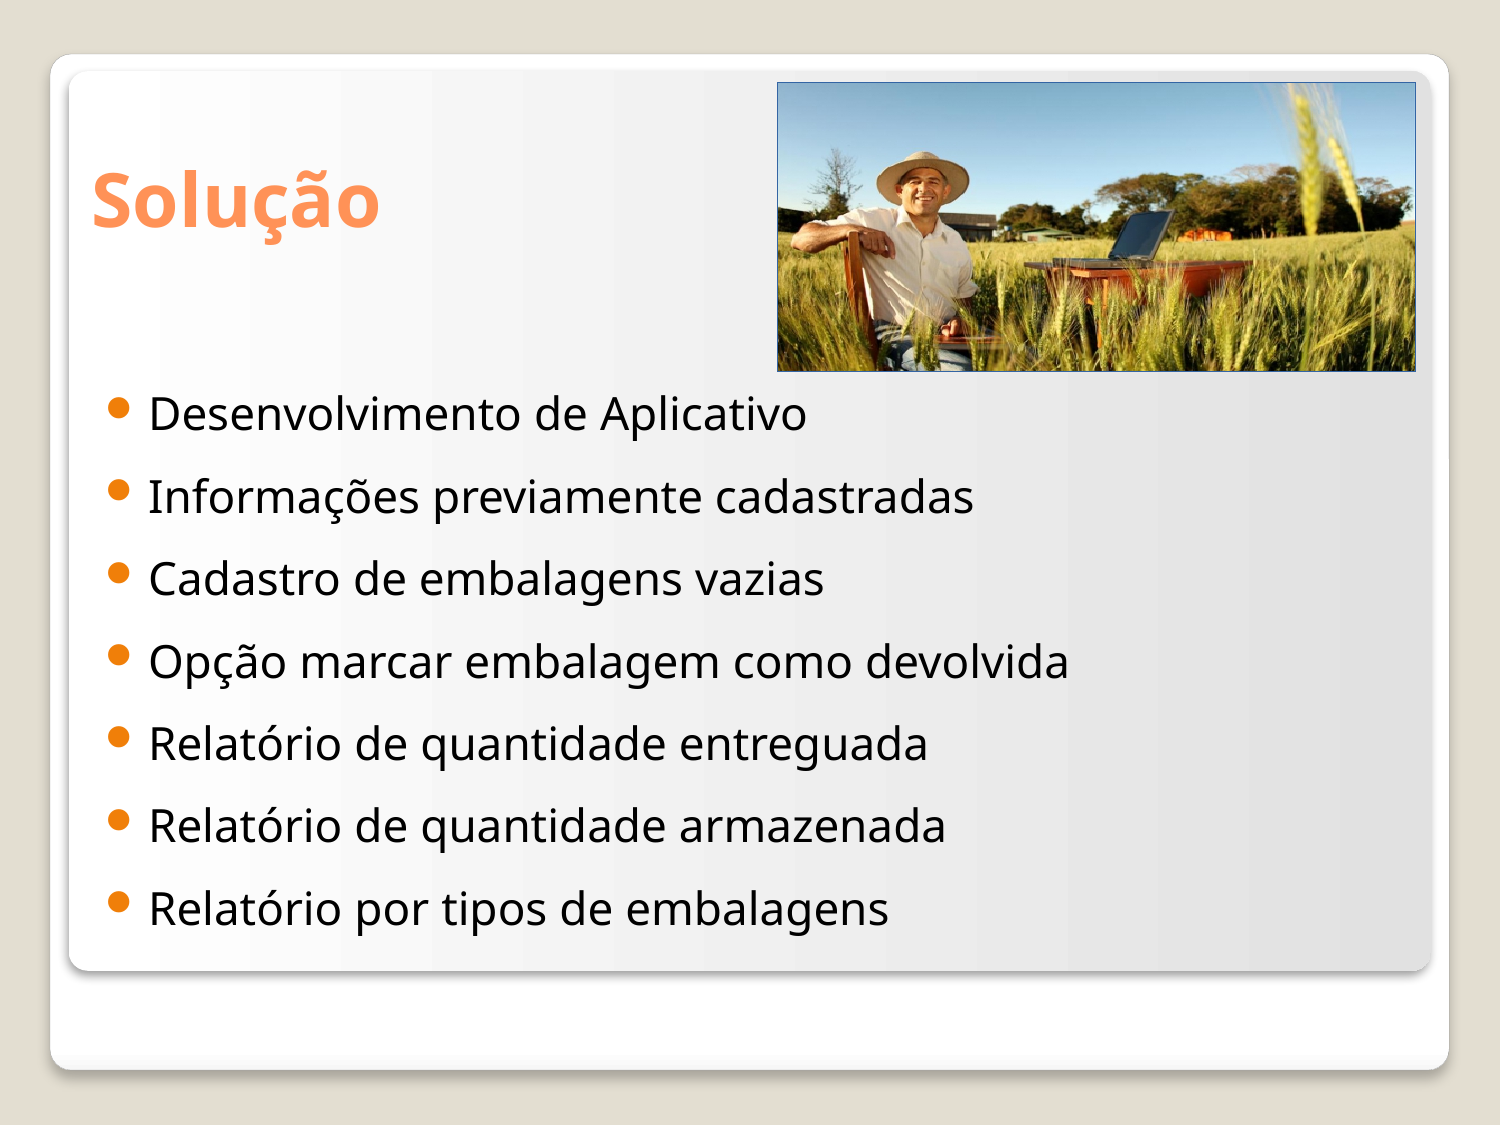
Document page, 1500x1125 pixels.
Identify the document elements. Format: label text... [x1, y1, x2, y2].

text_box Solução [76, 78, 1419, 251]
text_box Desenvolvimento de Aplicativo Informações previamente cadastradas Cadastro de embalagens vazias Opção marcar embalagem como devolvida Relatório de quantidade entreguada Relatório de quantidade armazenada Relatório por tipos de embalagens [74, 297, 1417, 1054]
picture [777, 82, 1416, 372]
